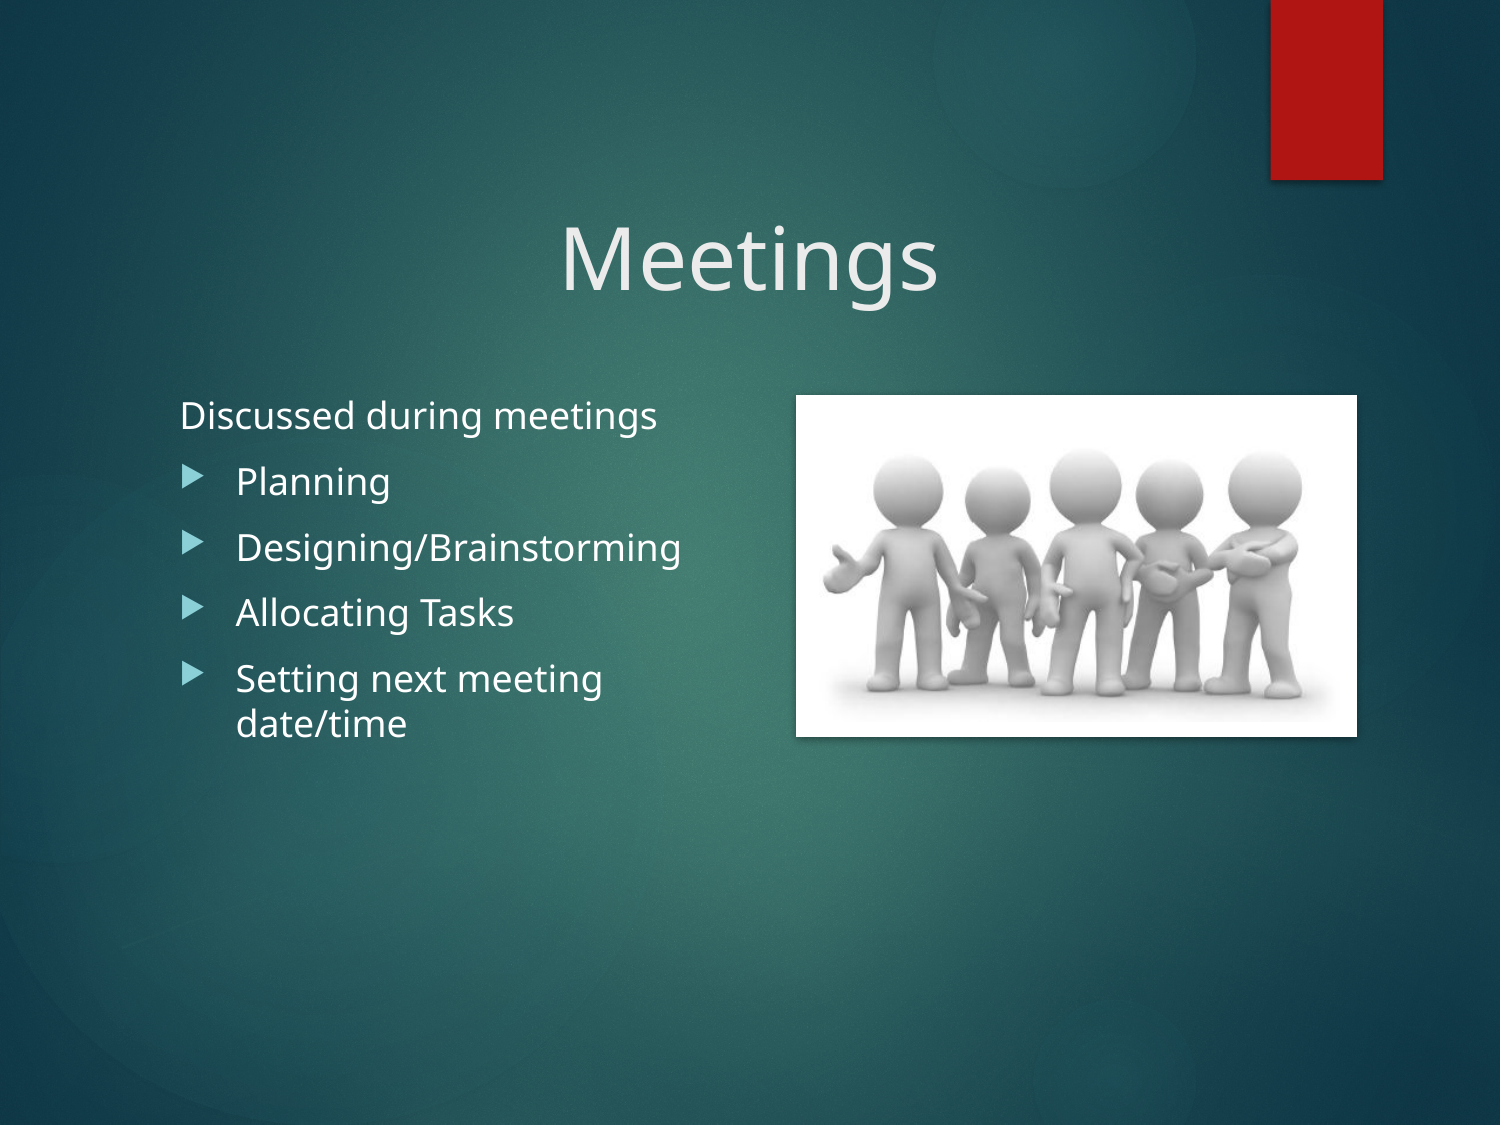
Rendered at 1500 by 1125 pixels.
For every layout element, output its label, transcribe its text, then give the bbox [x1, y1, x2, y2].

list Discussed during meetings Planning Designing/Brainstorming Allocating Tasks Setting next meeting date/time [164, 384, 765, 821]
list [810, 408, 1344, 723]
title Meetings [140, 195, 1360, 346]
